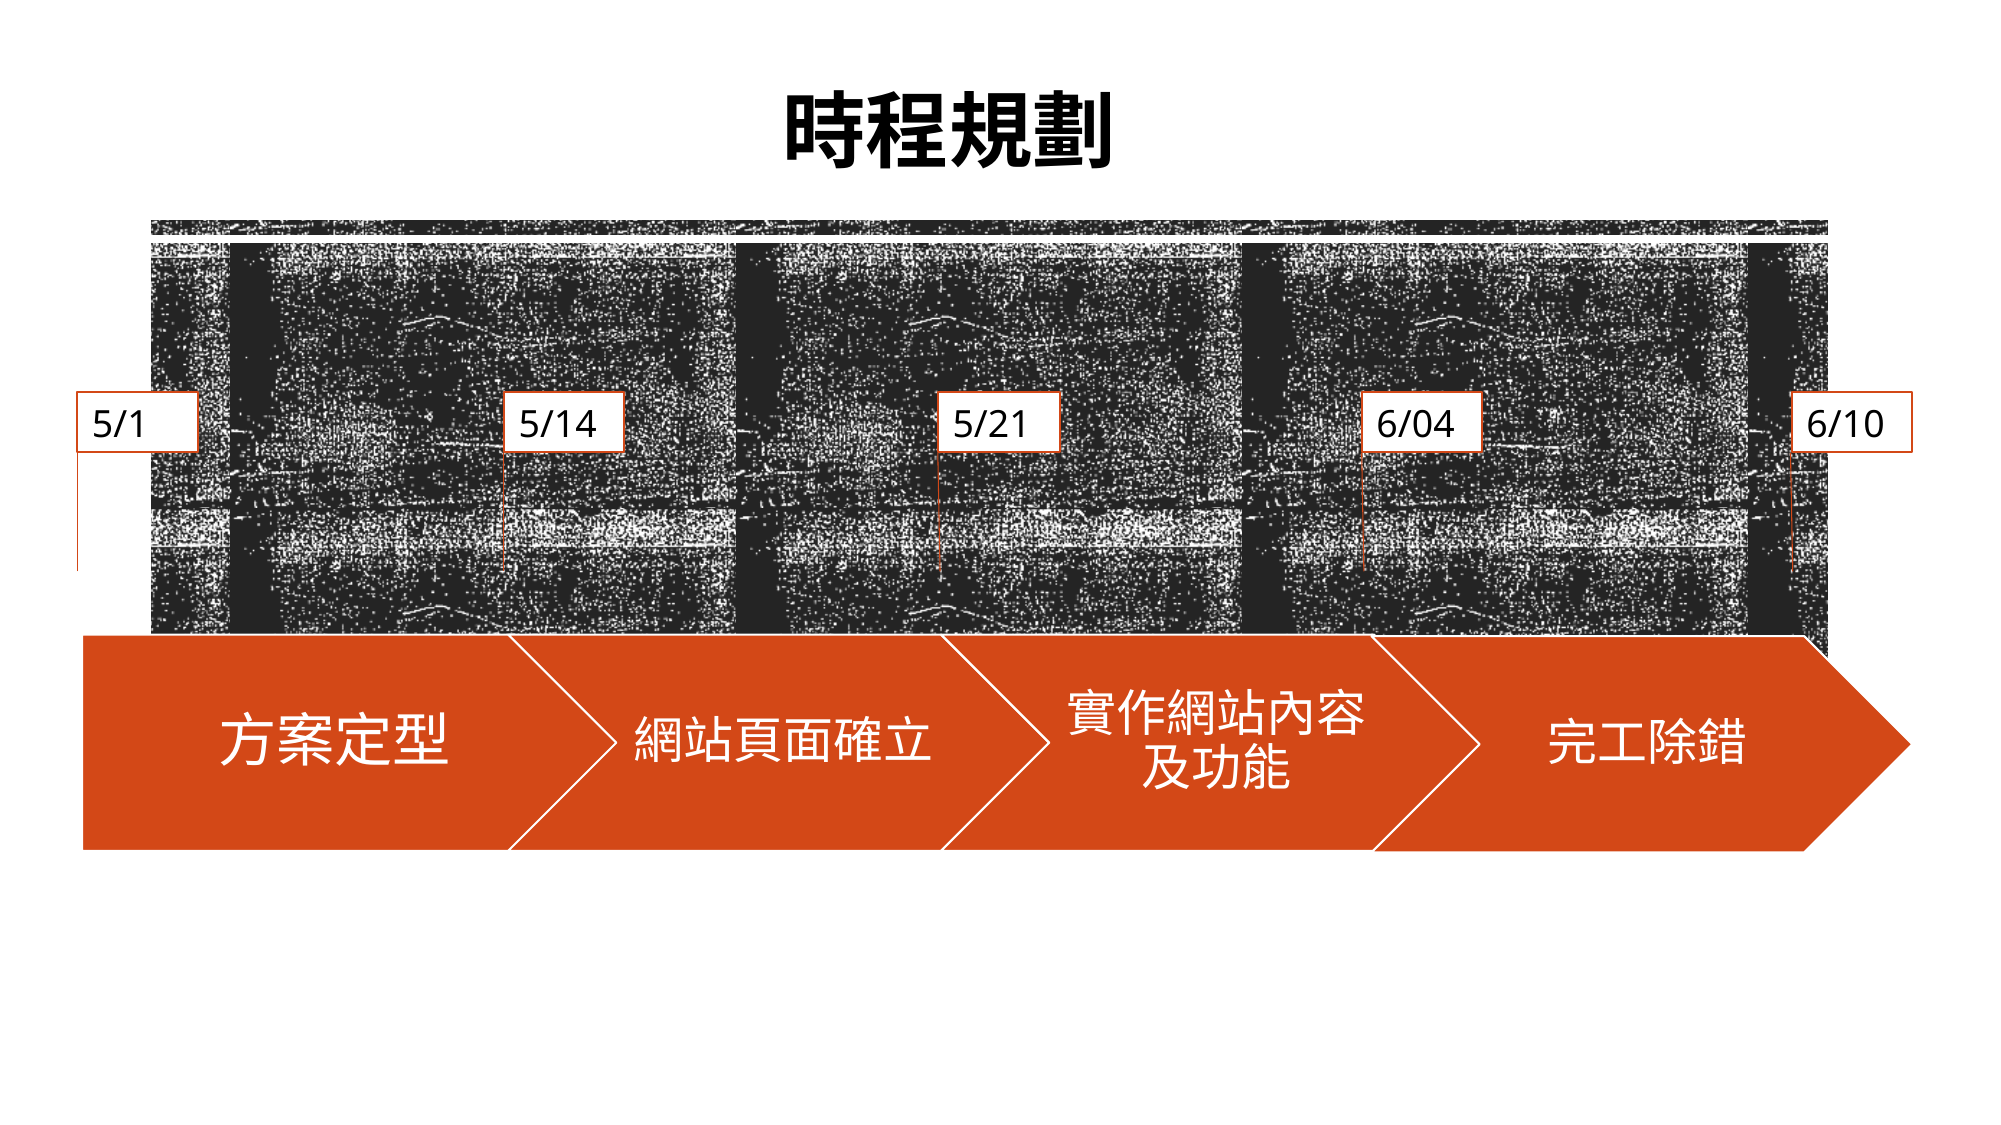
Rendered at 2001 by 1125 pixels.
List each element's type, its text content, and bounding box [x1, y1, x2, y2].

text_box 時程規劃 [415, 70, 1483, 186]
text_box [77, 392, 1913, 572]
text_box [73, 521, 1910, 1125]
